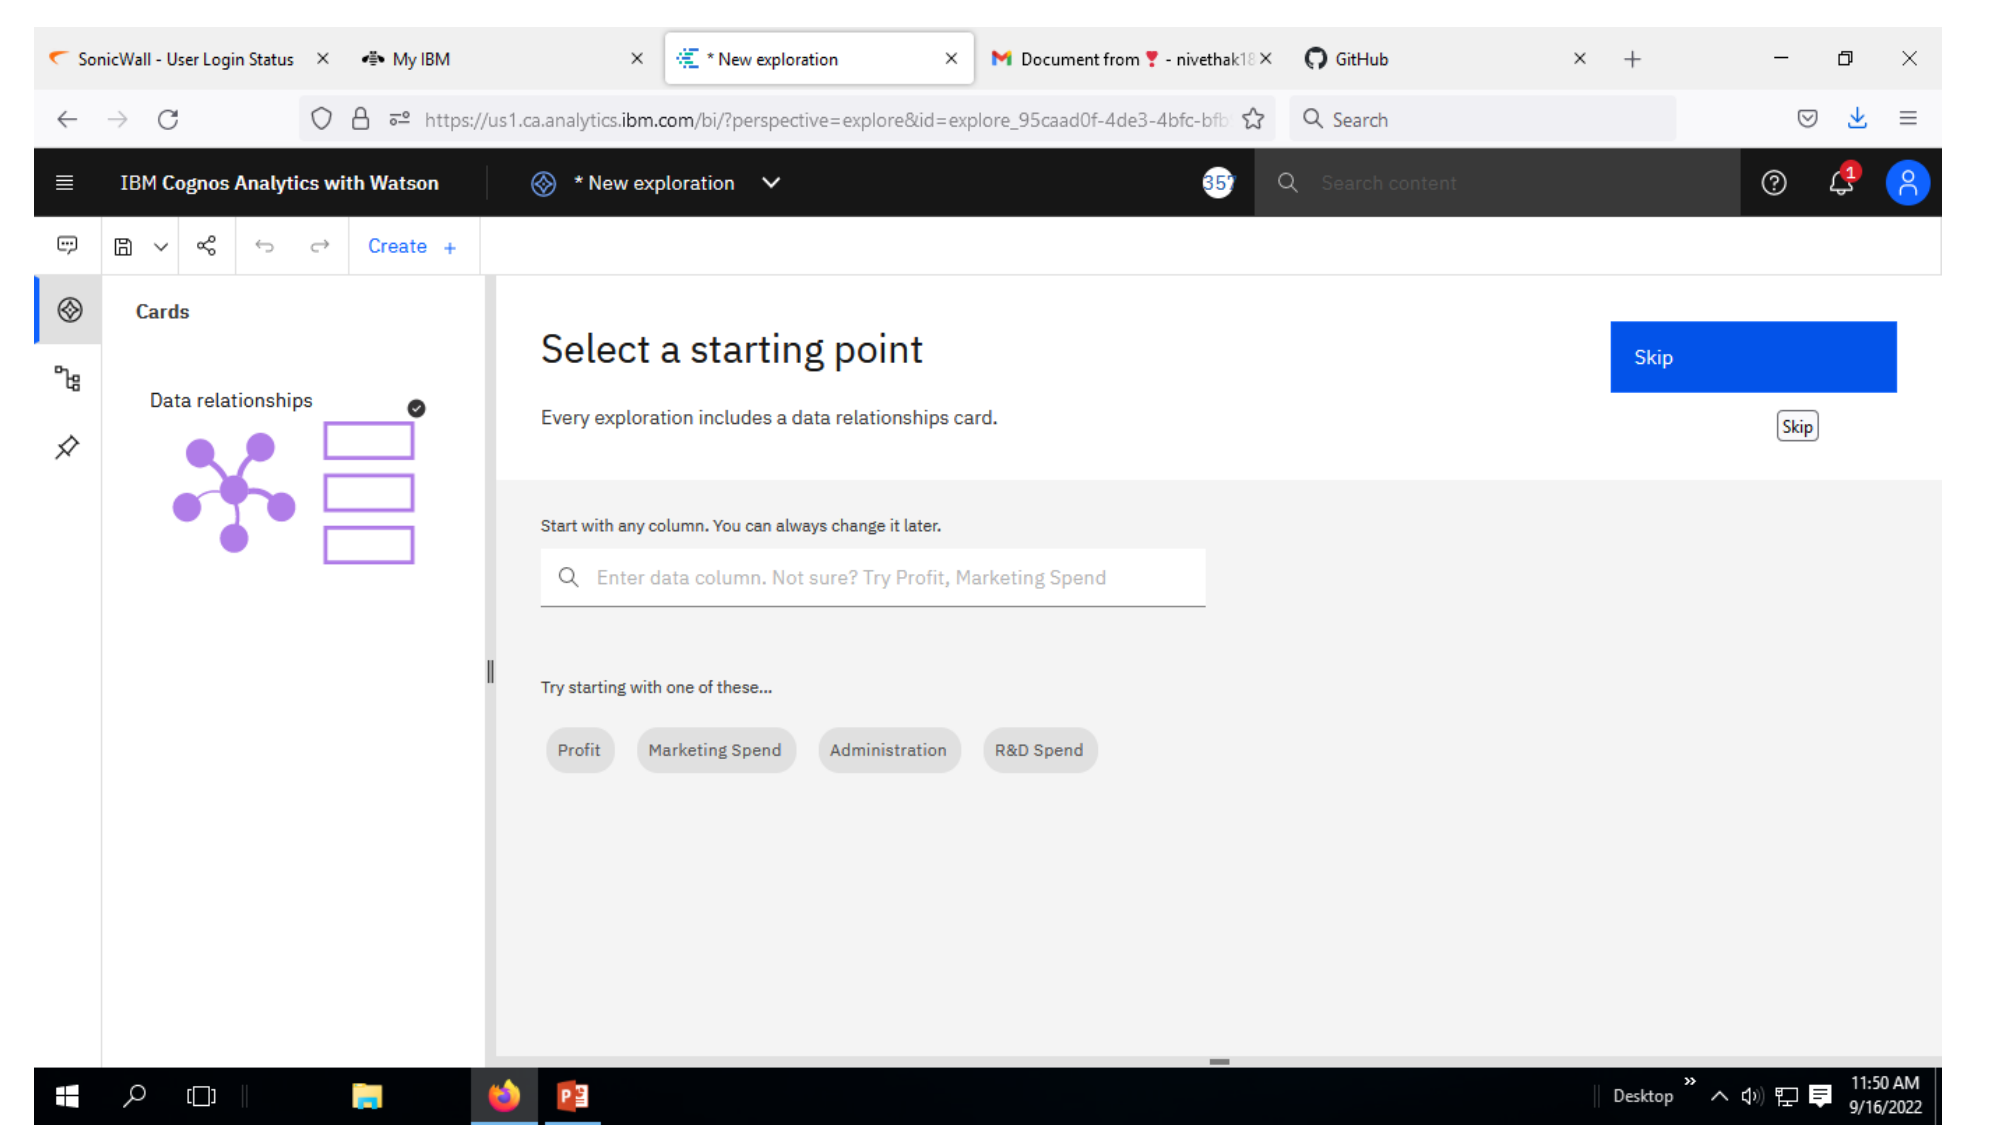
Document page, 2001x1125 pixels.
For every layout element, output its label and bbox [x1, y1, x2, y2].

list [34, 27, 1942, 1125]
